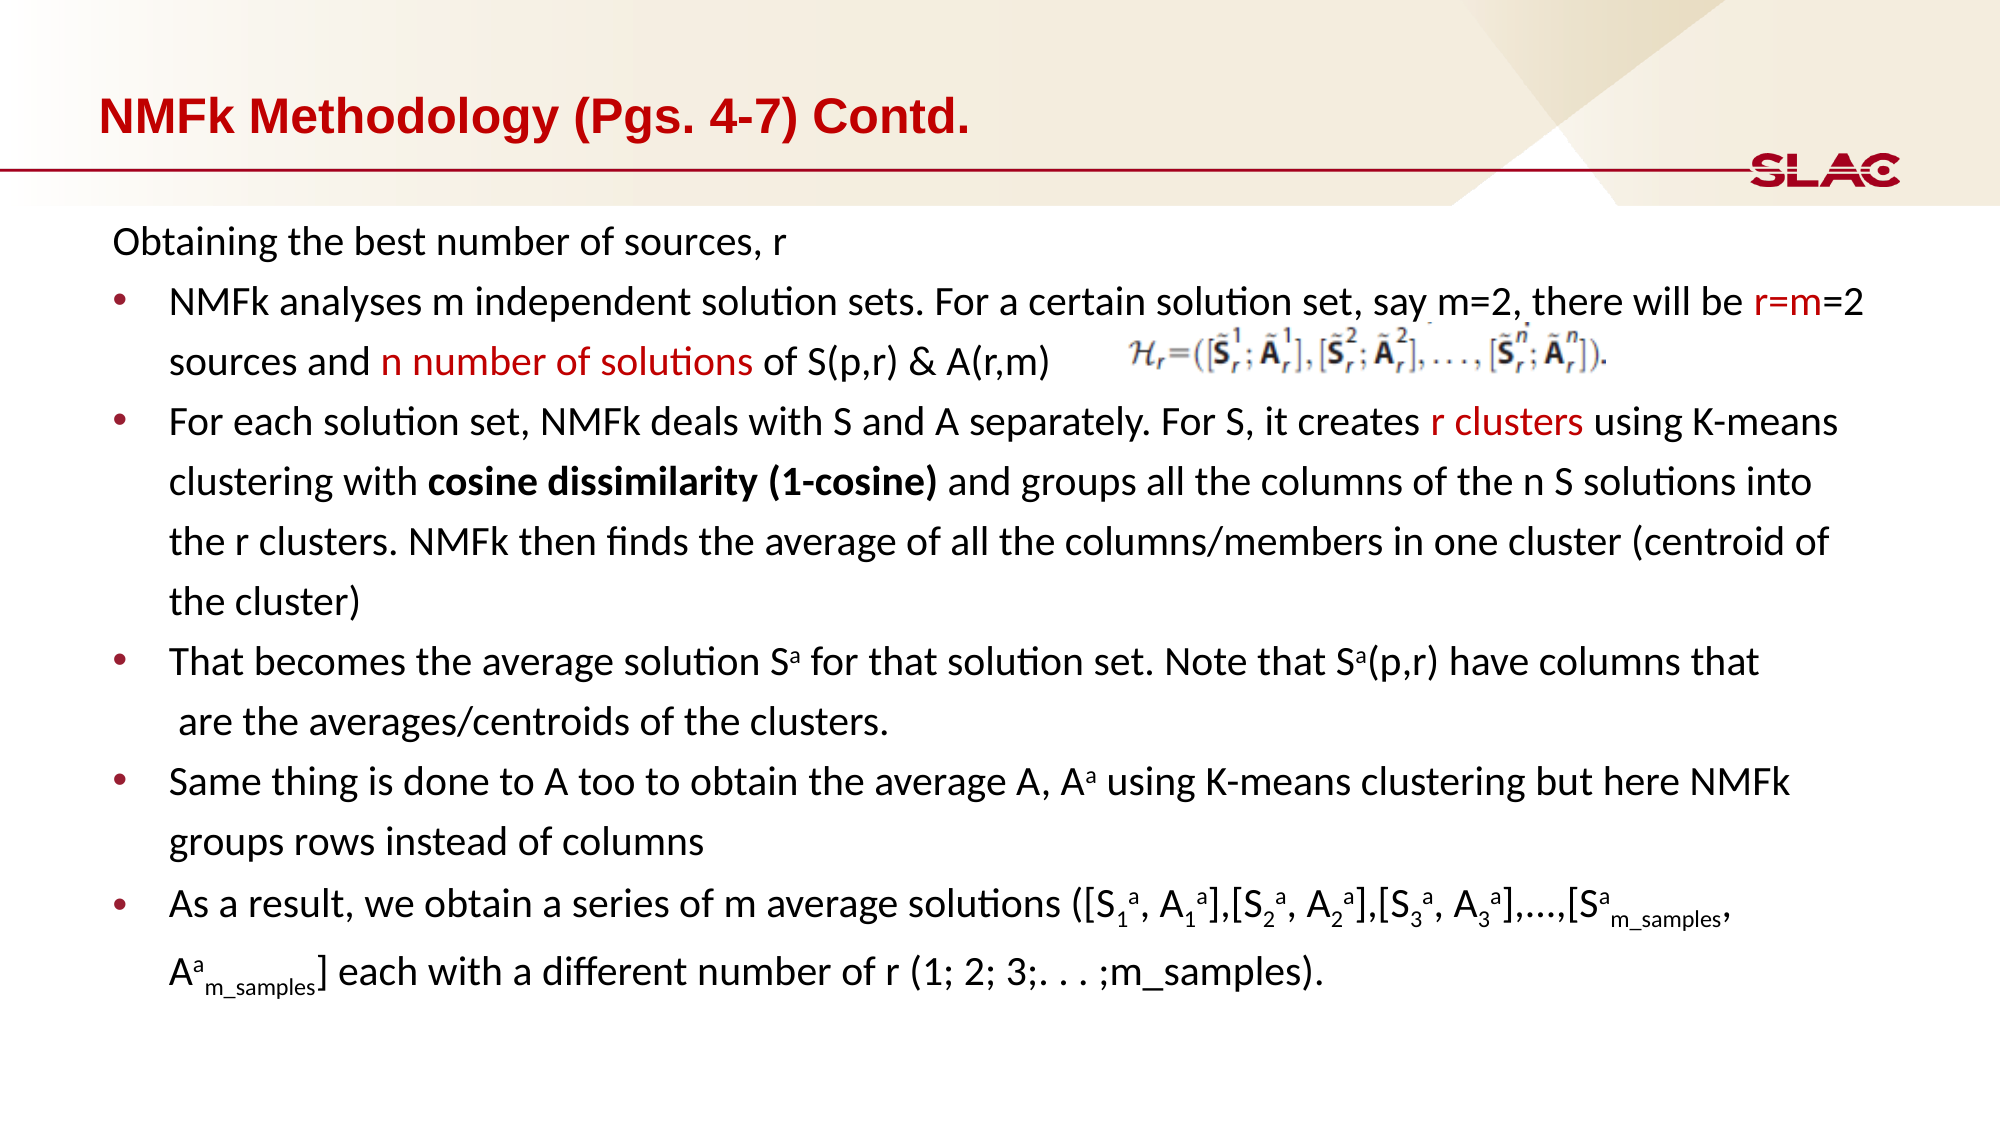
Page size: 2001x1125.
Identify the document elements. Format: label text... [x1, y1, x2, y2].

title NMFk Methodology (Pgs. 4-7) Contd. [98, 21, 1872, 145]
picture [0, 0, 2000, 206]
picture [1116, 322, 1606, 383]
list Obtaining the best number of sources, r NMFk analyses m independent solution sets. For a certain solution set, say m=2, there will be r=m=2 sources and n number of solutions of S(p,r) & A(r,m) For each solution set, NMFk deals with S and A separately. For S, it creates r clusters using K-means clustering with cosine dissimilarity (1-cosine) and groups all the columns of the n S solutions into the r clusters. NMFk then finds the average of all the columns/members in one cluster (centroid of the cluster) That becomes the average solution Sa for that solution set. Note that Sa(p,r) have columns that are the averages/centroids of the clusters. Same thing is done to A too to obtain the average A, Aa using K-means clustering but here NMFk groups rows instead of columns As a result, we obtain a series of m average solutions ([S1a, A1a],[S2a, A2a],[S3a, A3a],...,[Sam_samples, Aam_samples] each with a different number of r (1; 2; 3;. . . ;m_samples). [99, 203, 1874, 1035]
